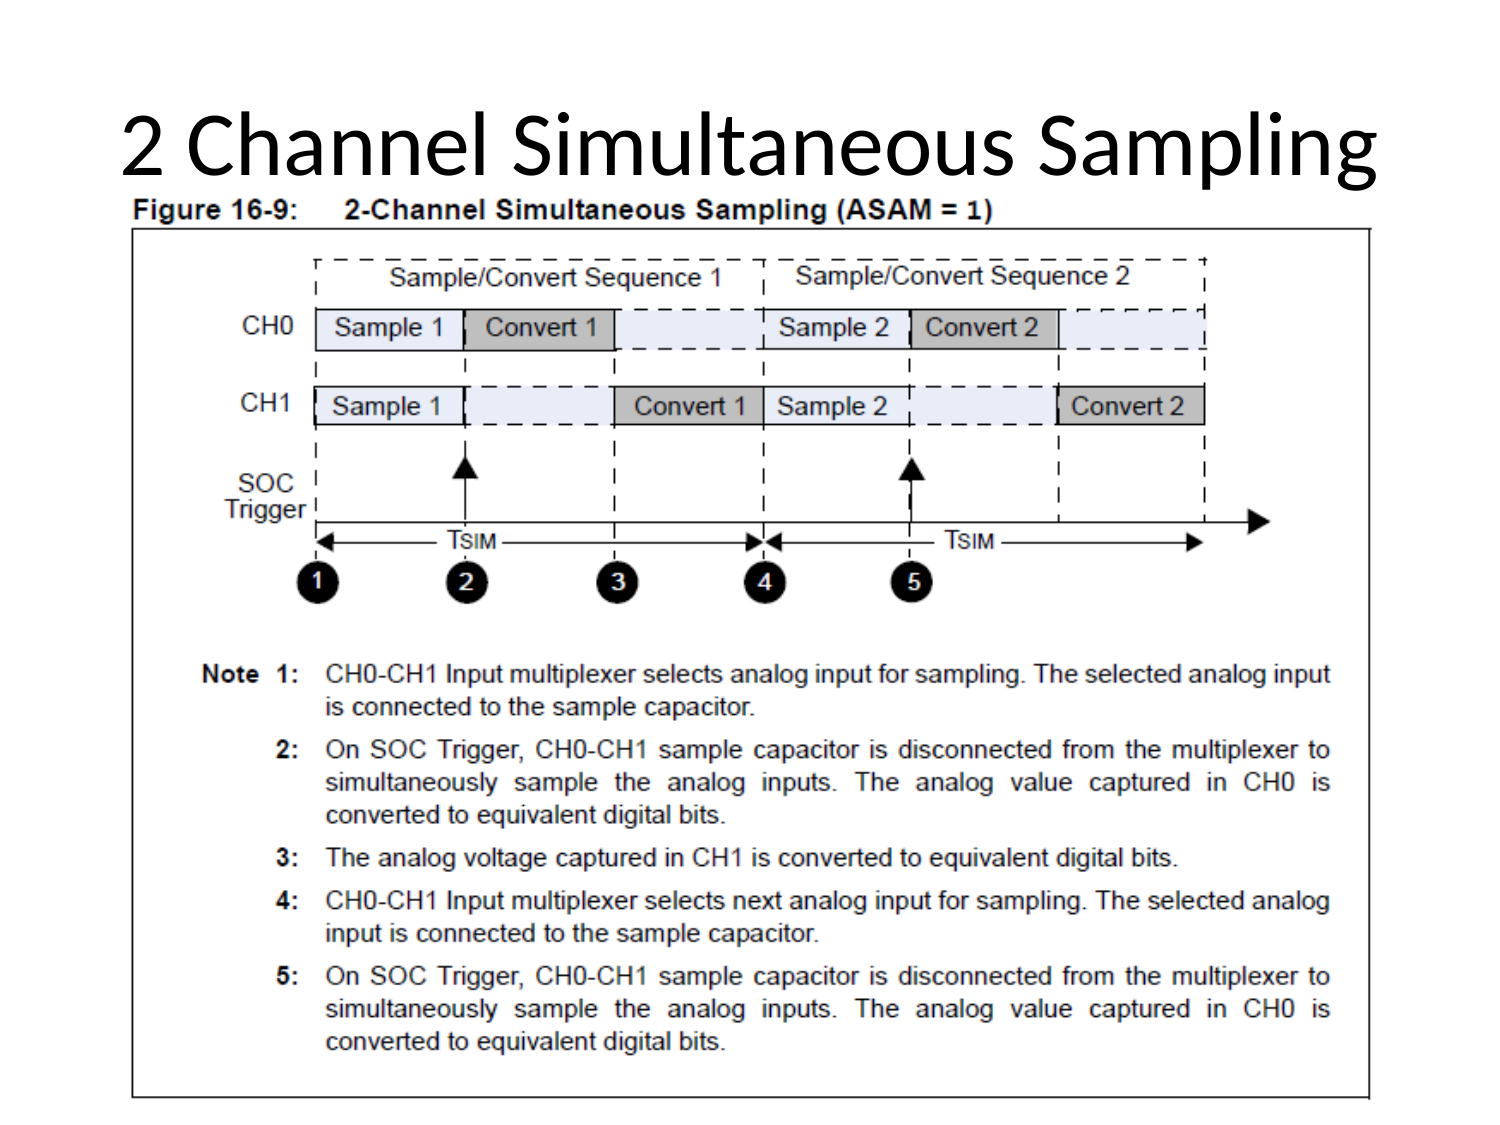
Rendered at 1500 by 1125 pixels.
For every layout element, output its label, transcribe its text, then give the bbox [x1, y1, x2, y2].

title 2 Channel Simultaneous Sampling [75, 45, 1425, 233]
picture [124, 193, 1380, 1107]
